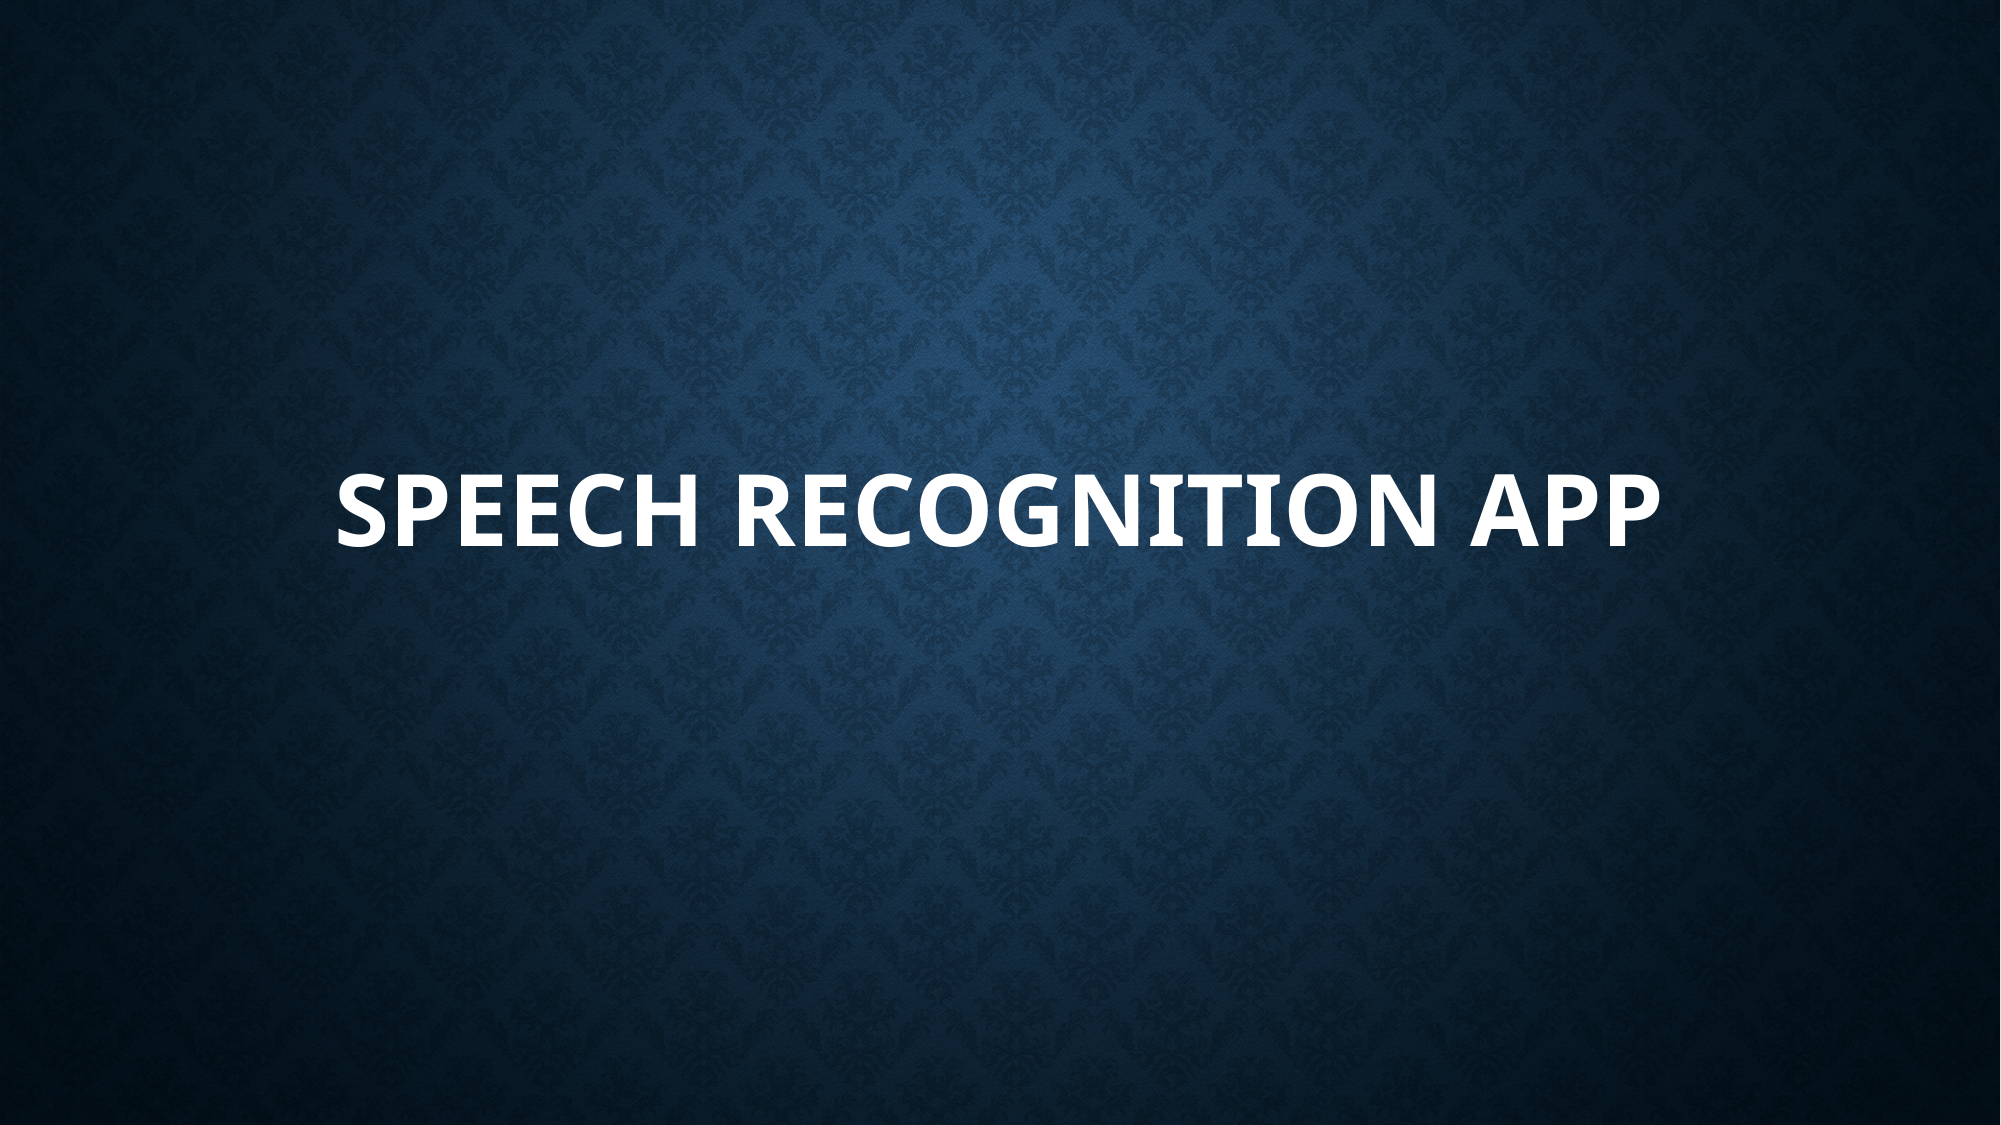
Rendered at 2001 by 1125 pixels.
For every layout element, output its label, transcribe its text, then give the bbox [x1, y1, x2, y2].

title Speech recognition app [261, 184, 1739, 576]
